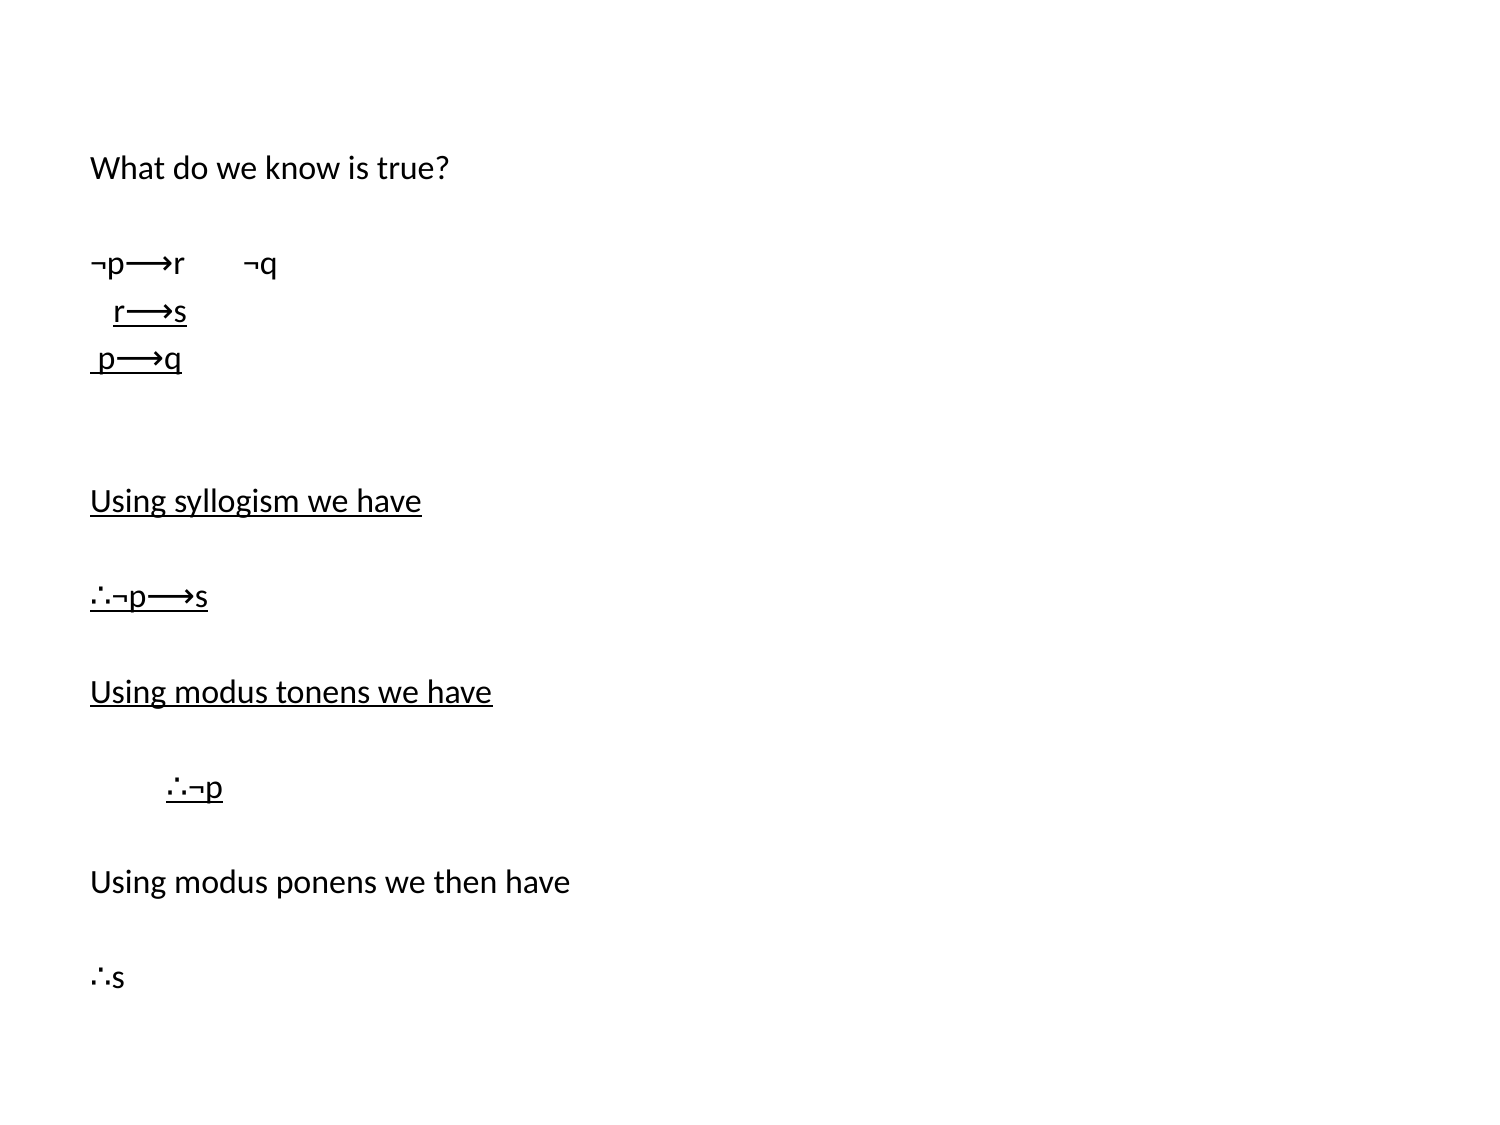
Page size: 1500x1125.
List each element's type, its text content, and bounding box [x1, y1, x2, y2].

list What do we know is true? ¬p⟶r ¬q r⟶s p⟶q Using syllogism we have ∴¬p⟶s Using modus tonens we have ∴¬p Using modus ponens we then have ∴s [75, 137, 1395, 1005]
